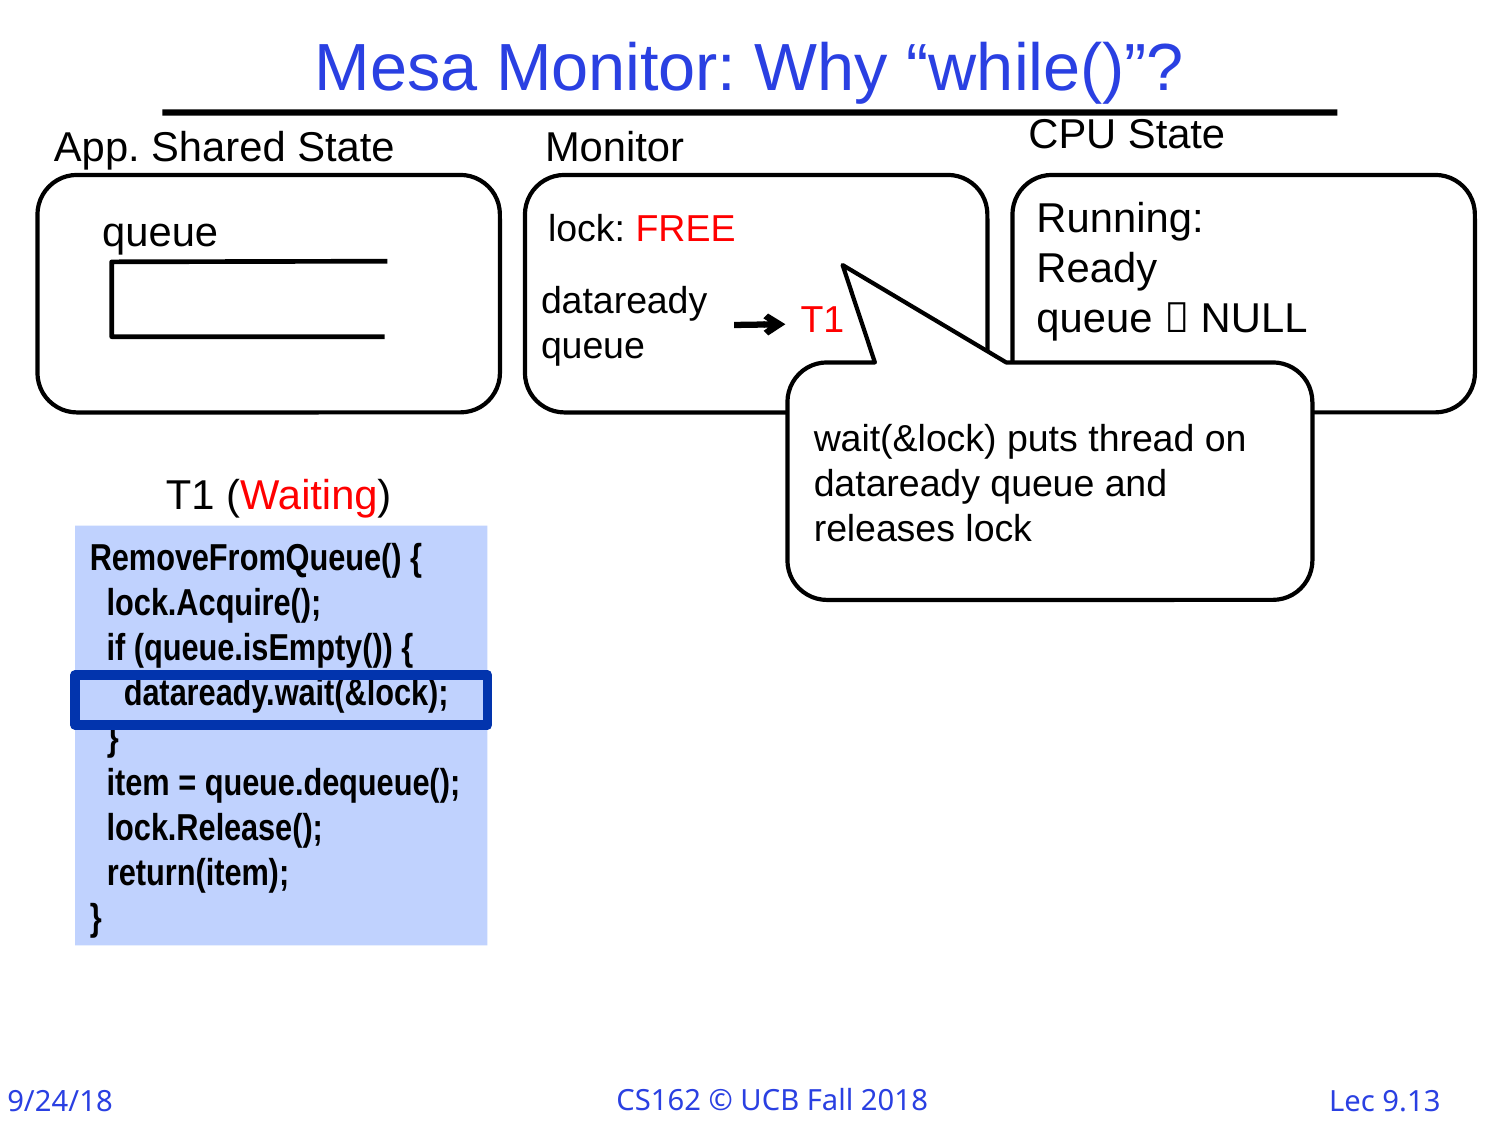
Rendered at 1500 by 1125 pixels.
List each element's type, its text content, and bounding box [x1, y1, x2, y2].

text_box [1028, 174, 1475, 413]
text_box Running: Ready queue  NULL … [1021, 183, 1323, 399]
text_box lock: FREE [533, 197, 751, 257]
text_box T1 [785, 287, 860, 348]
text_box [37, 174, 500, 413]
text_box Monitor [530, 112, 700, 178]
title Mesa Monitor: Why “while()”? [162, 24, 1338, 113]
text_box wait(&lock) puts thread on dataready queue and releases lock [787, 265, 1313, 600]
text_box App. Shared State [39, 112, 410, 178]
text_box [524, 174, 988, 413]
text_box [75, 675, 488, 725]
text_box RemoveFromQueue() { lock.Acquire(); if (queue.isEmpty()) { dataready.wait(&lock); } item = queue.dequeue(); lock.Release(); return(item); } [75, 525, 488, 675]
text_box CPU State [1013, 99, 1241, 165]
text_box dataready queue [526, 268, 723, 374]
text_box T1 (Waiting) [151, 460, 407, 525]
text_box [1012, 189, 1021, 362]
text_box RemoveFromQueue() { lock.Acquire(); if (queue.isEmpty()) { dataready.wait(&lock); } item = queue.dequeue(); lock.Release(); return(item); } [75, 725, 488, 946]
